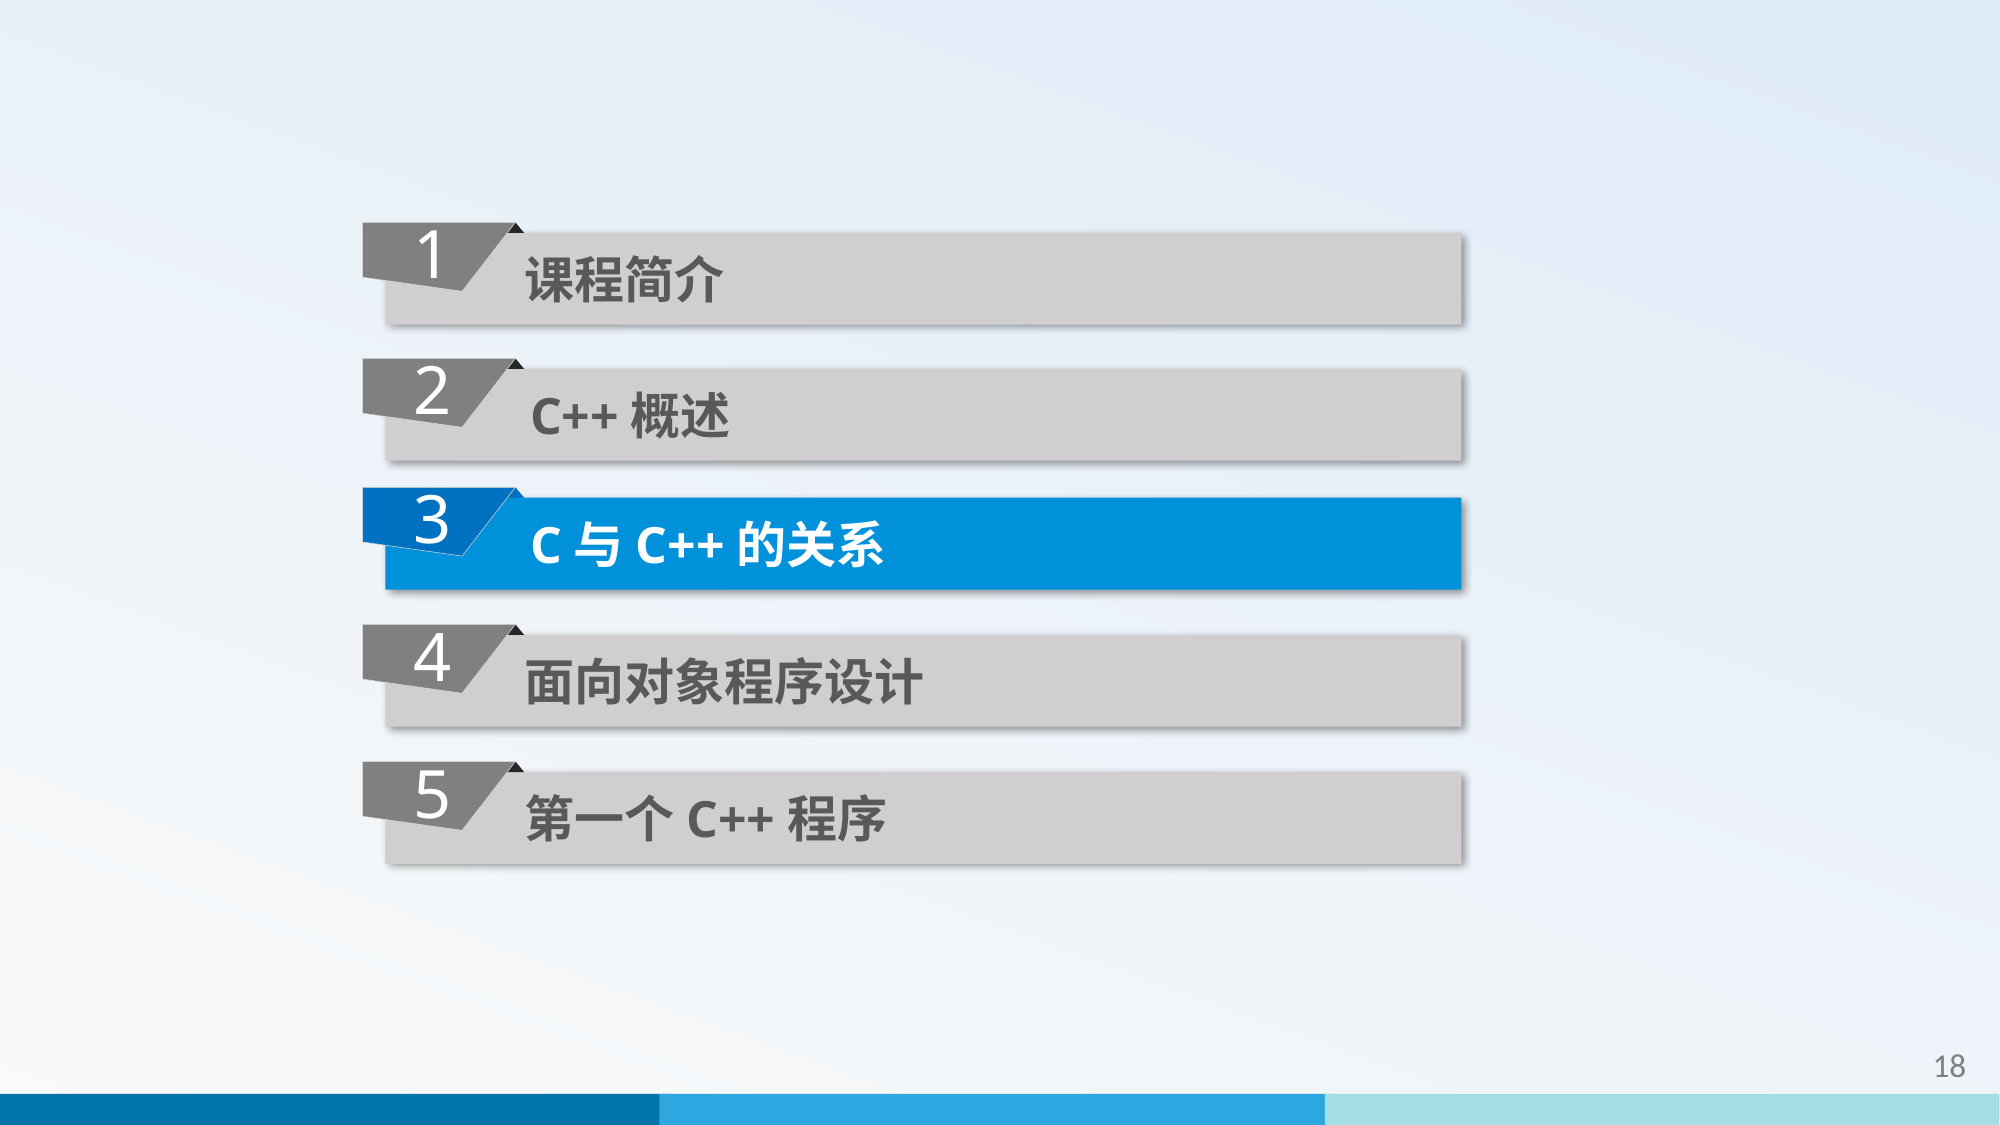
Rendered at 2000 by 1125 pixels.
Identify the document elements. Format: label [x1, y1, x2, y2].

text_box [362, 487, 1462, 590]
text_box [362, 358, 1462, 461]
text_box [362, 624, 1462, 727]
text_box [362, 222, 1462, 325]
text_box [362, 761, 1462, 864]
